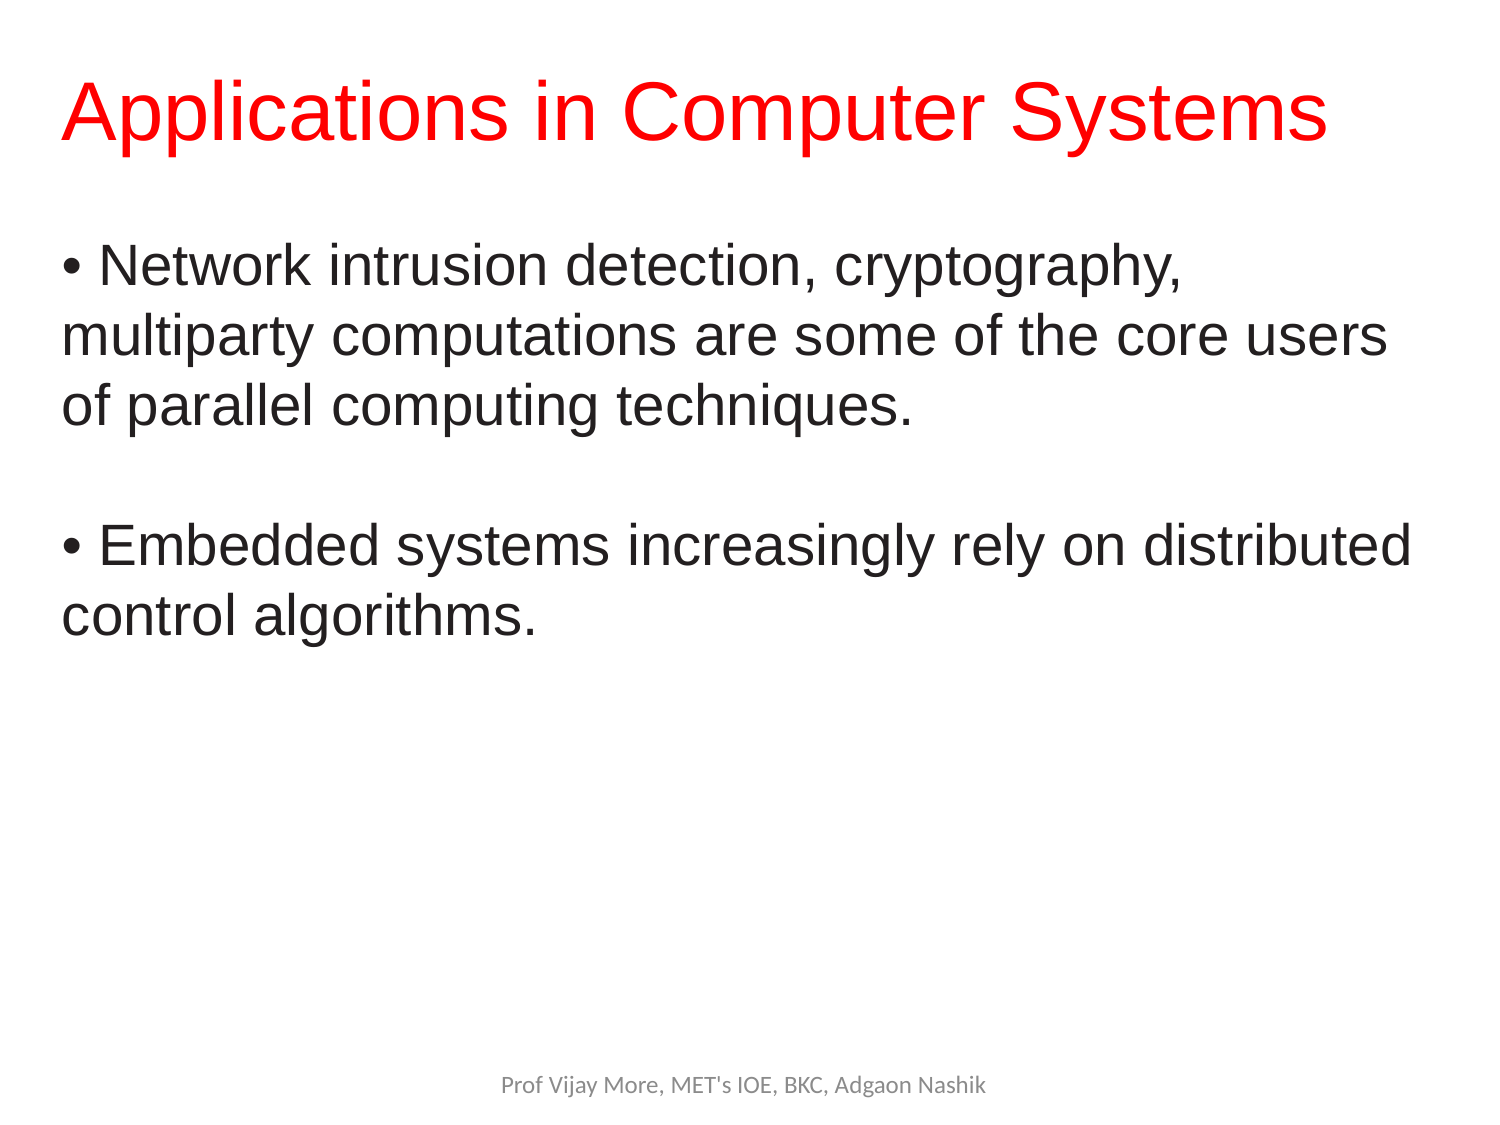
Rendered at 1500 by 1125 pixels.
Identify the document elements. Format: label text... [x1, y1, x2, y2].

footer Prof Vijay More, MET's IOE, BKC, Adgaon Nashik [410, 1053, 1079, 1114]
text_box Applications in Computer Systems • Network intrusion detection, cryptography, multiparty computations are some of the core users of parallel computing techniques. • Embedded systems increasingly rely on distributed control algorithms. [46, 49, 1454, 655]
